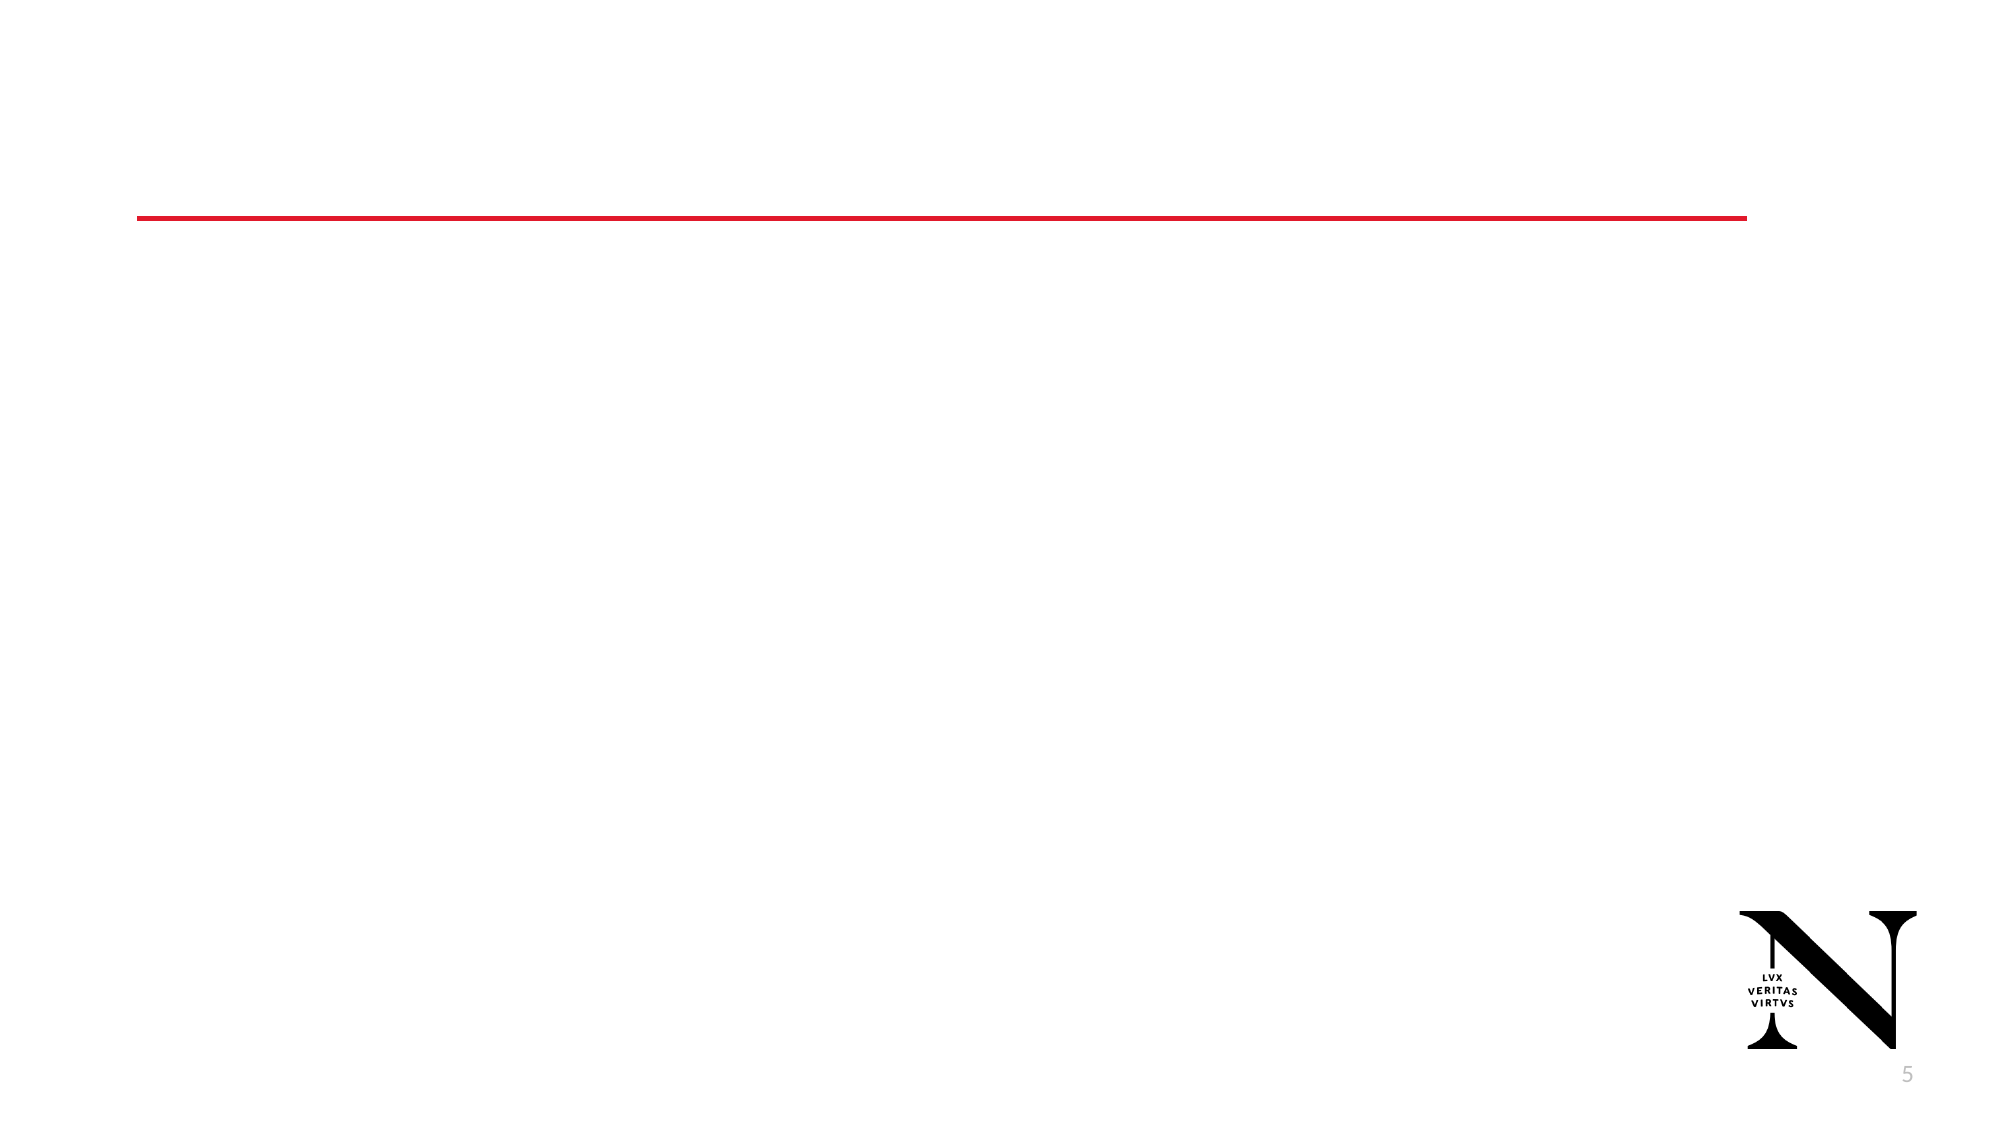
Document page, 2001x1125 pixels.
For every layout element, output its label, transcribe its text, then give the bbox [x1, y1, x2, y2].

slide_number 6 [1479, 1042, 1930, 1103]
